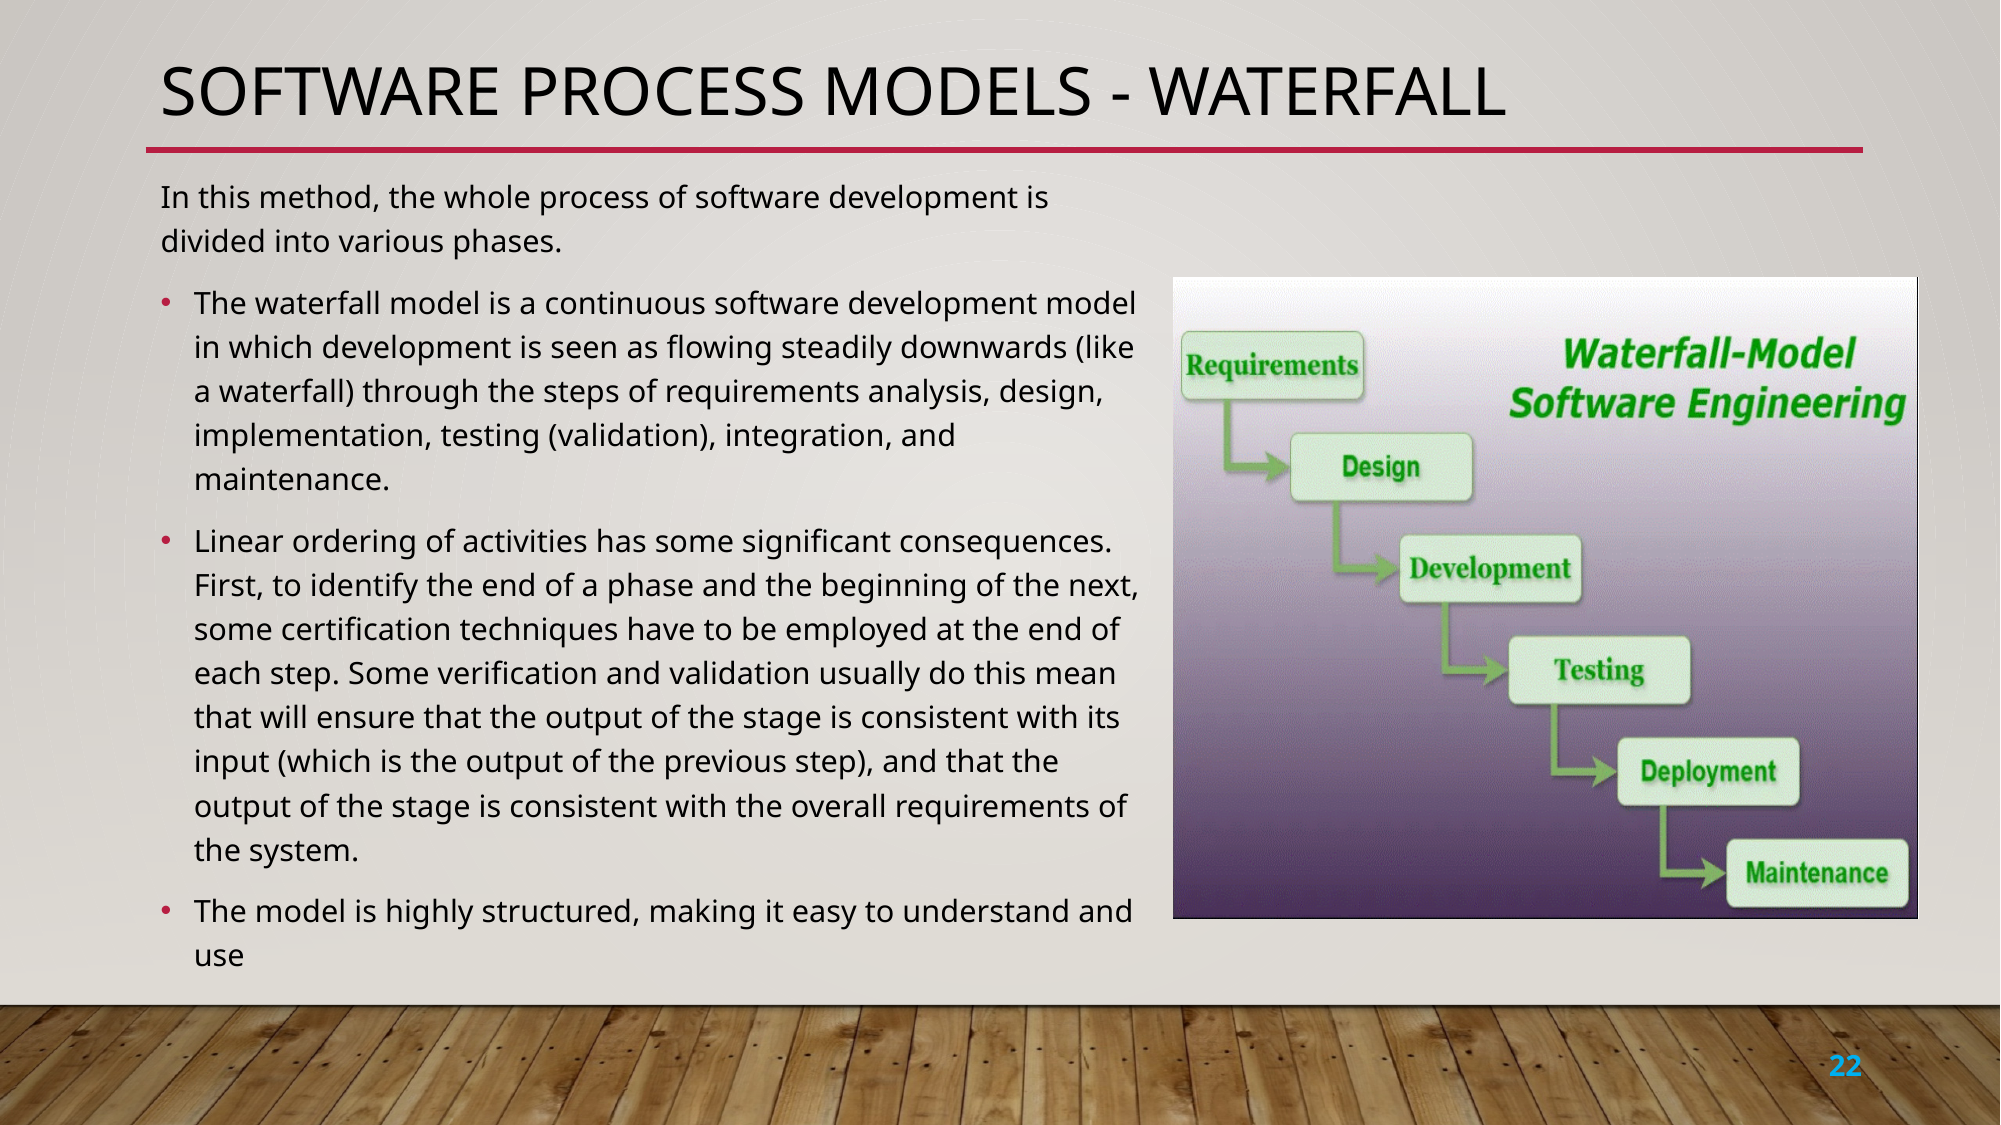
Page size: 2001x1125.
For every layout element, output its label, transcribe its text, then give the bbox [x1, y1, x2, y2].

title Software process models - Waterfall [145, 50, 1863, 142]
list In this method, the whole process of software development is divided into various phases. The waterfall model is a continuous software development model in which development is seen as flowing steadily downwards (like a waterfall) through the steps of requirements analysis, design, implementation, testing (validation), integration, and maintenance. Linear ordering of activities has some significant consequences. First, to identify the end of a phase and the beginning of the next, some certification techniques have to be employed at the end of each step. Some verification and validation usually do this mean that will ensure that the output of the stage is consistent with its input (which is the output of the previous step), and that the output of the stage is consistent with the overall requirements of the system. The model is highly structured, making it easy to understand and use [145, 163, 1164, 984]
slide_number 22 [1766, 1039, 1878, 1094]
picture [0, 1005, 2000, 1125]
picture [1173, 277, 1920, 920]
